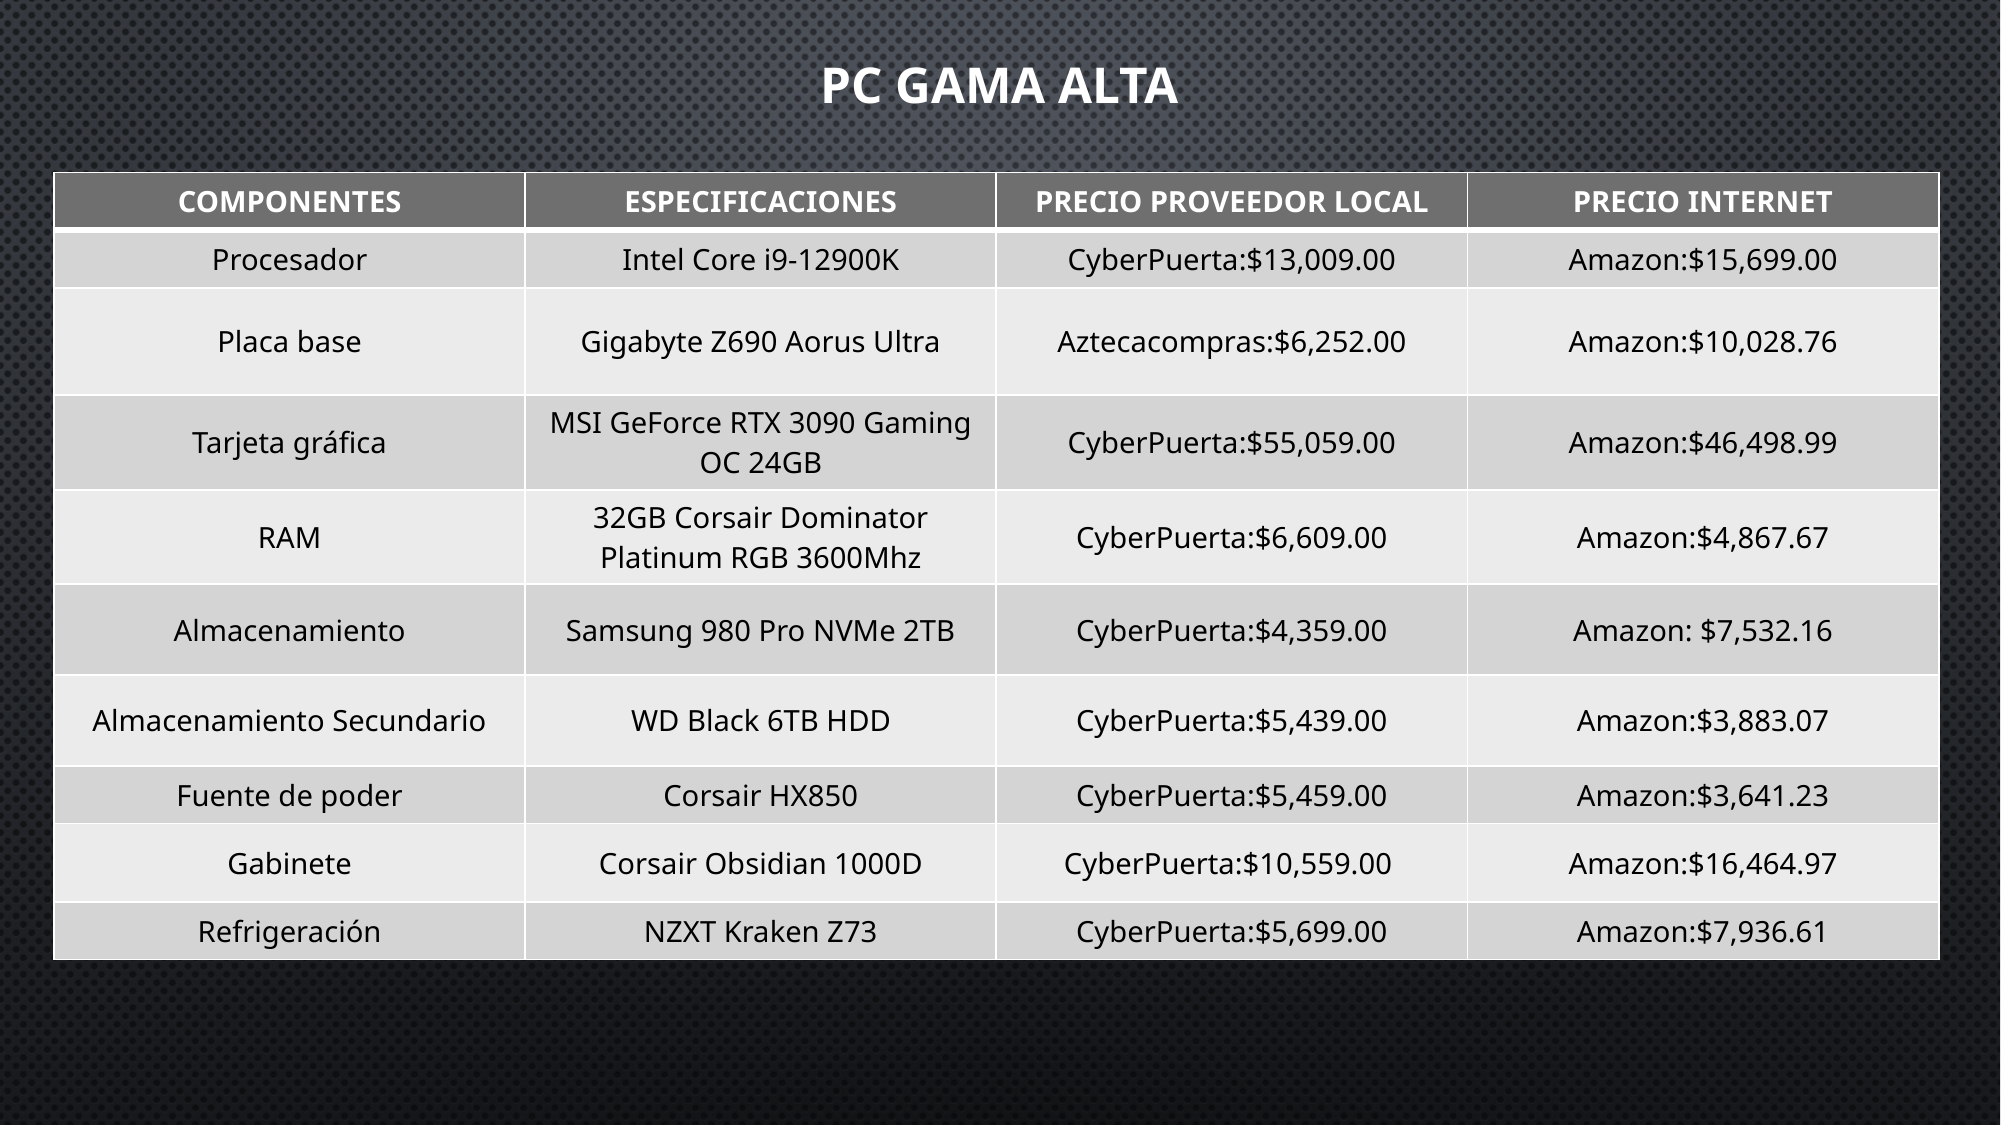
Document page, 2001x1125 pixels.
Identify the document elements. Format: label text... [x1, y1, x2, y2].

table_header COMPONENTES [55, 173, 524, 227]
table_cell CyberPuerta:$5,439.00 [997, 676, 1467, 765]
table_cell CyberPuerta:$55,059.00 [997, 396, 1467, 489]
table_cell CyberPuerta:$4,359.00 [997, 585, 1467, 674]
table_cell CyberPuerta:‎$10,559.00 [997, 824, 1467, 901]
table_cell CyberPuerta:$13,009.00 [997, 233, 1467, 287]
table_cell CyberPuerta:$5,699.00 [997, 903, 1467, 959]
table_cell Amazon:$10,028.76 [1468, 289, 1938, 394]
table_cell Amazon:$7,936.61 [1468, 903, 1938, 959]
table_cell Amazon:$4,867.67 [1468, 491, 1938, 583]
table_cell RAM [55, 491, 524, 583]
table_cell NZXT Kraken Z73 [526, 903, 995, 959]
table_cell Tarjeta gráfica [55, 396, 524, 489]
table_cell Amazon:$3,883.07 [1468, 676, 1938, 765]
table_cell 32GB Corsair Dominator Platinum RGB 3600Mhz [526, 491, 995, 583]
table_cell Almacenamiento [55, 585, 524, 674]
table_cell Corsair Obsidian 1000D [526, 824, 995, 901]
table_cell Amazon: $7,532.16 [1468, 585, 1938, 674]
table_header PRECIO PROVEEDOR LOCAL [997, 173, 1467, 227]
table_cell Amazon:$15,699.00 [1468, 233, 1938, 287]
table_cell Amazon:$46,498.99 [1468, 396, 1938, 489]
table_cell MSI GeForce RTX 3090 Gaming OC 24GB [526, 396, 995, 489]
table_cell Gabinete [55, 824, 524, 901]
table_cell WD Black 6TB HDD [526, 676, 995, 765]
table_cell Aztecacompras:$6,252.00 [997, 289, 1467, 394]
table_cell Procesador [55, 233, 524, 287]
table_header ESPECIFICACIONES [526, 173, 995, 227]
table_cell Intel Core i9-12900K [526, 233, 995, 287]
table_cell CyberPuerta:$5,459.00 [997, 767, 1467, 823]
table_cell CyberPuerta:$6,609.00 [997, 491, 1467, 583]
table_cell Almacenamiento Secundario [55, 676, 524, 765]
table_cell Amazon:$16,464.97 [1468, 824, 1938, 901]
table_cell Placa base [55, 289, 524, 394]
table_cell Gigabyte Z690 Aorus Ultra [526, 289, 995, 394]
table_cell Fuente de poder [55, 767, 524, 823]
title Pc Gama Alta [792, 21, 1207, 145]
table_cell Refrigeración [55, 903, 524, 959]
table_cell Corsair HX850 [526, 767, 995, 823]
table_cell Samsung 980 Pro NVMe 2TB [526, 585, 995, 674]
table_cell Amazon:$3,641.23 [1468, 767, 1938, 823]
table_header PRECIO INTERNET [1468, 173, 1938, 227]
